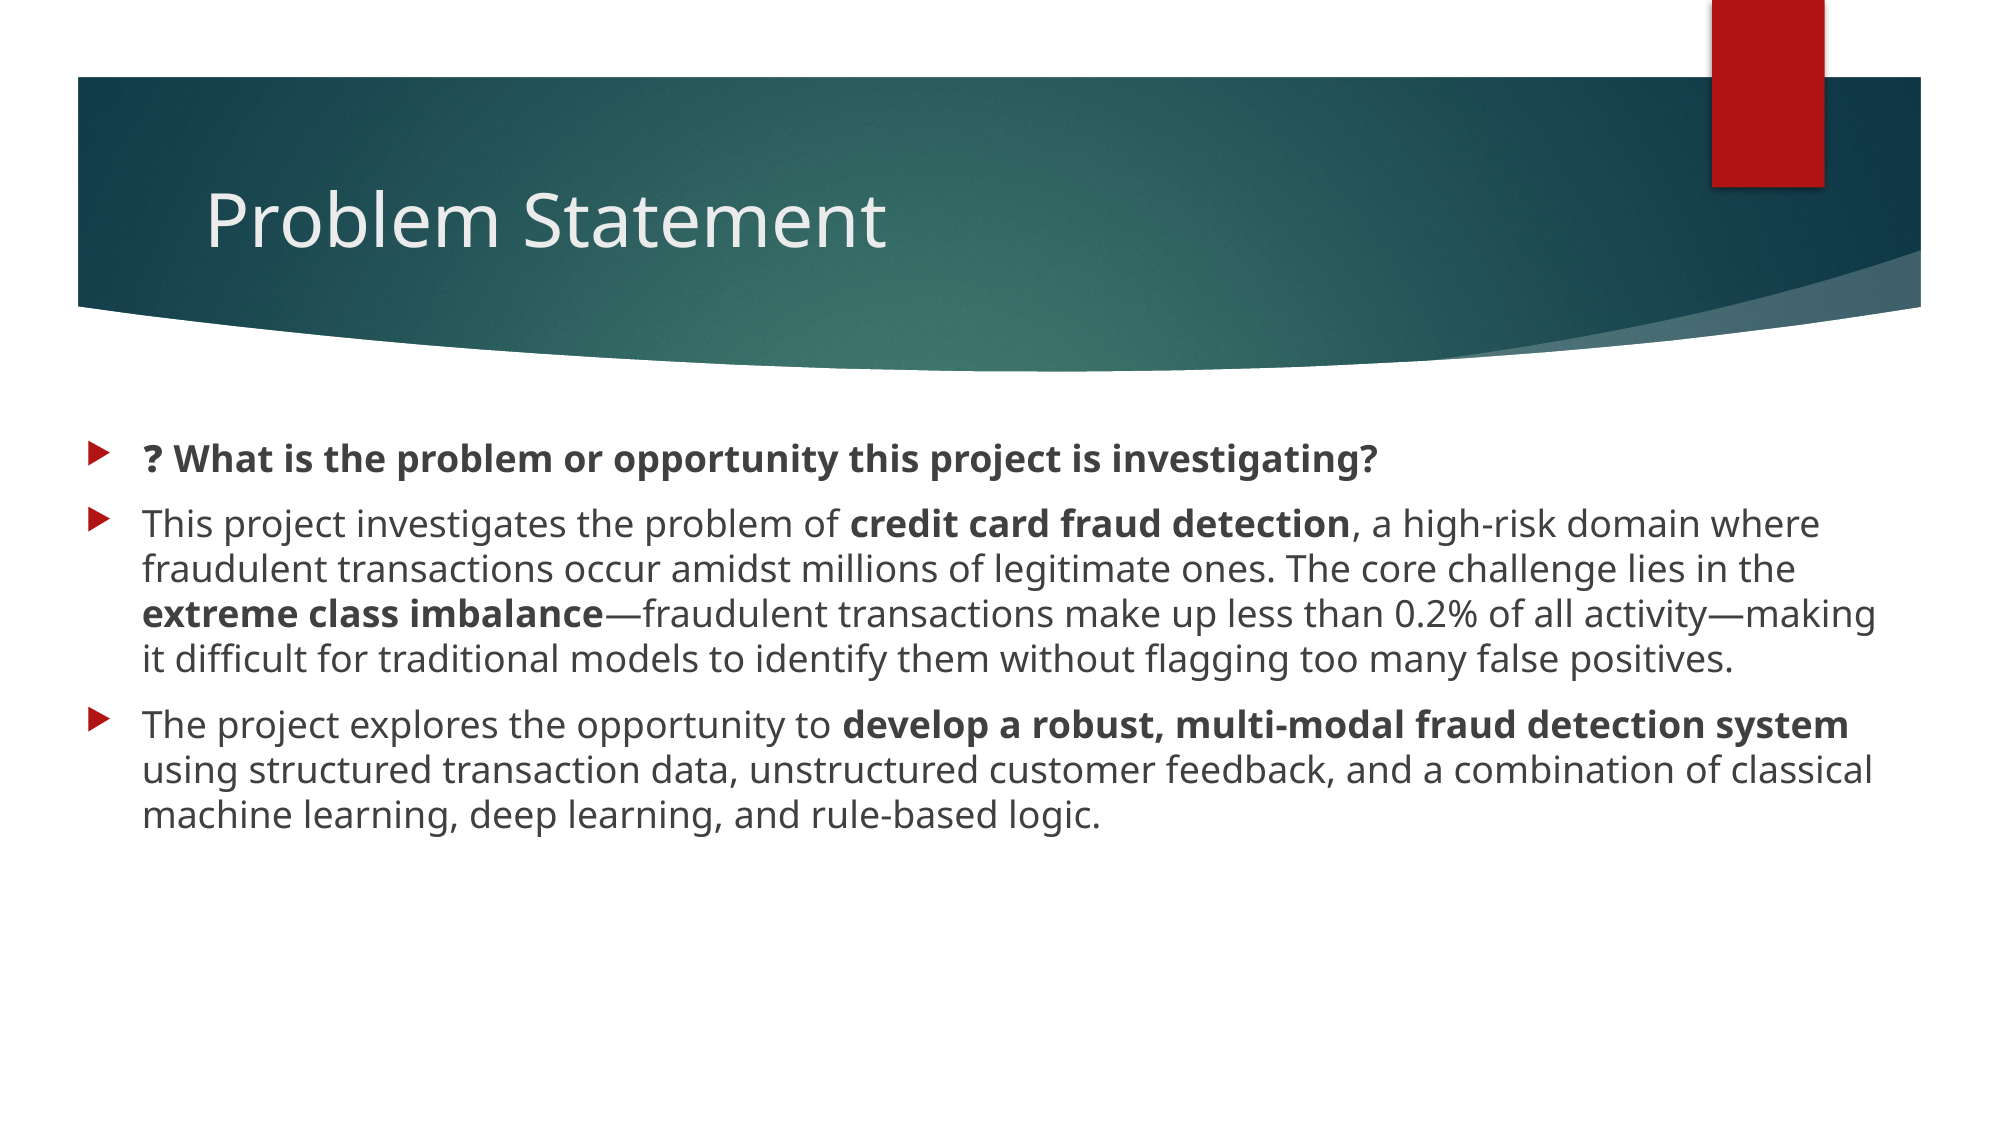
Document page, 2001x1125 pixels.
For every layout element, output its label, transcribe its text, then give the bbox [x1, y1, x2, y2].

title Problem Statement [189, 159, 1638, 276]
list ❓ What is the problem or opportunity this project is investigating? This project investigates the problem of credit card fraud detection, a high-risk domain where fraudulent transactions occur amidst millions of legitimate ones. The core challenge lies in the extreme class imbalance—fraudulent transactions make up less than 0.2% of all activity—making it difficult for traditional models to identify them without flagging too many false positives. The project explores the opportunity to develop a robust, multi-modal fraud detection system using structured transaction data, unstructured customer feedback, and a combination of classical machine learning, deep learning, and rule-based logic. [70, 427, 1918, 988]
